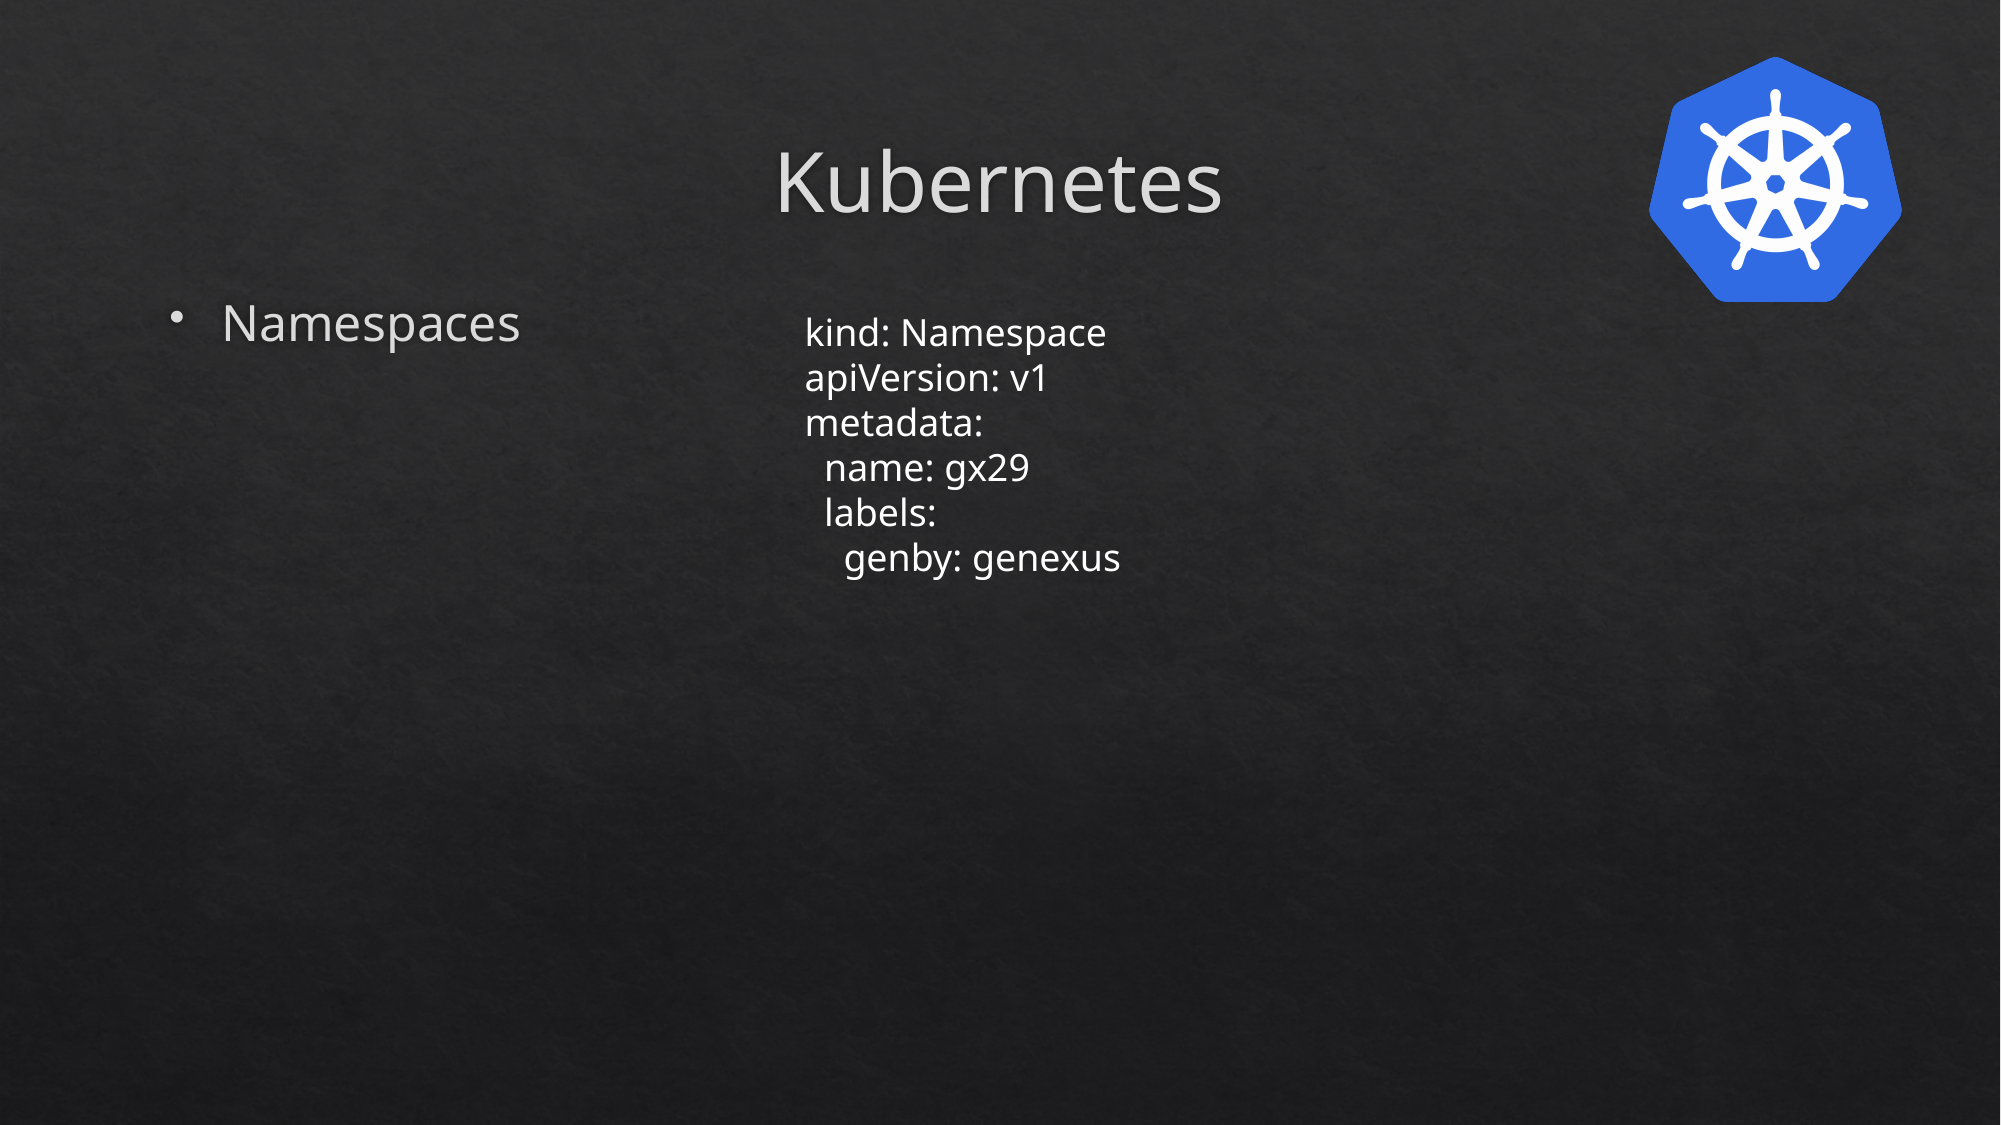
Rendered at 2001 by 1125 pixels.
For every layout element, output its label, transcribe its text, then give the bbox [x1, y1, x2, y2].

list Namespaces [149, 284, 1849, 950]
title Kubernetes [149, 99, 1641, 260]
picture [1649, 57, 1902, 302]
text_box kind: Namespace apiVersion: v1 metadata: name: gx29 labels: genby: genexus [789, 301, 1137, 587]
